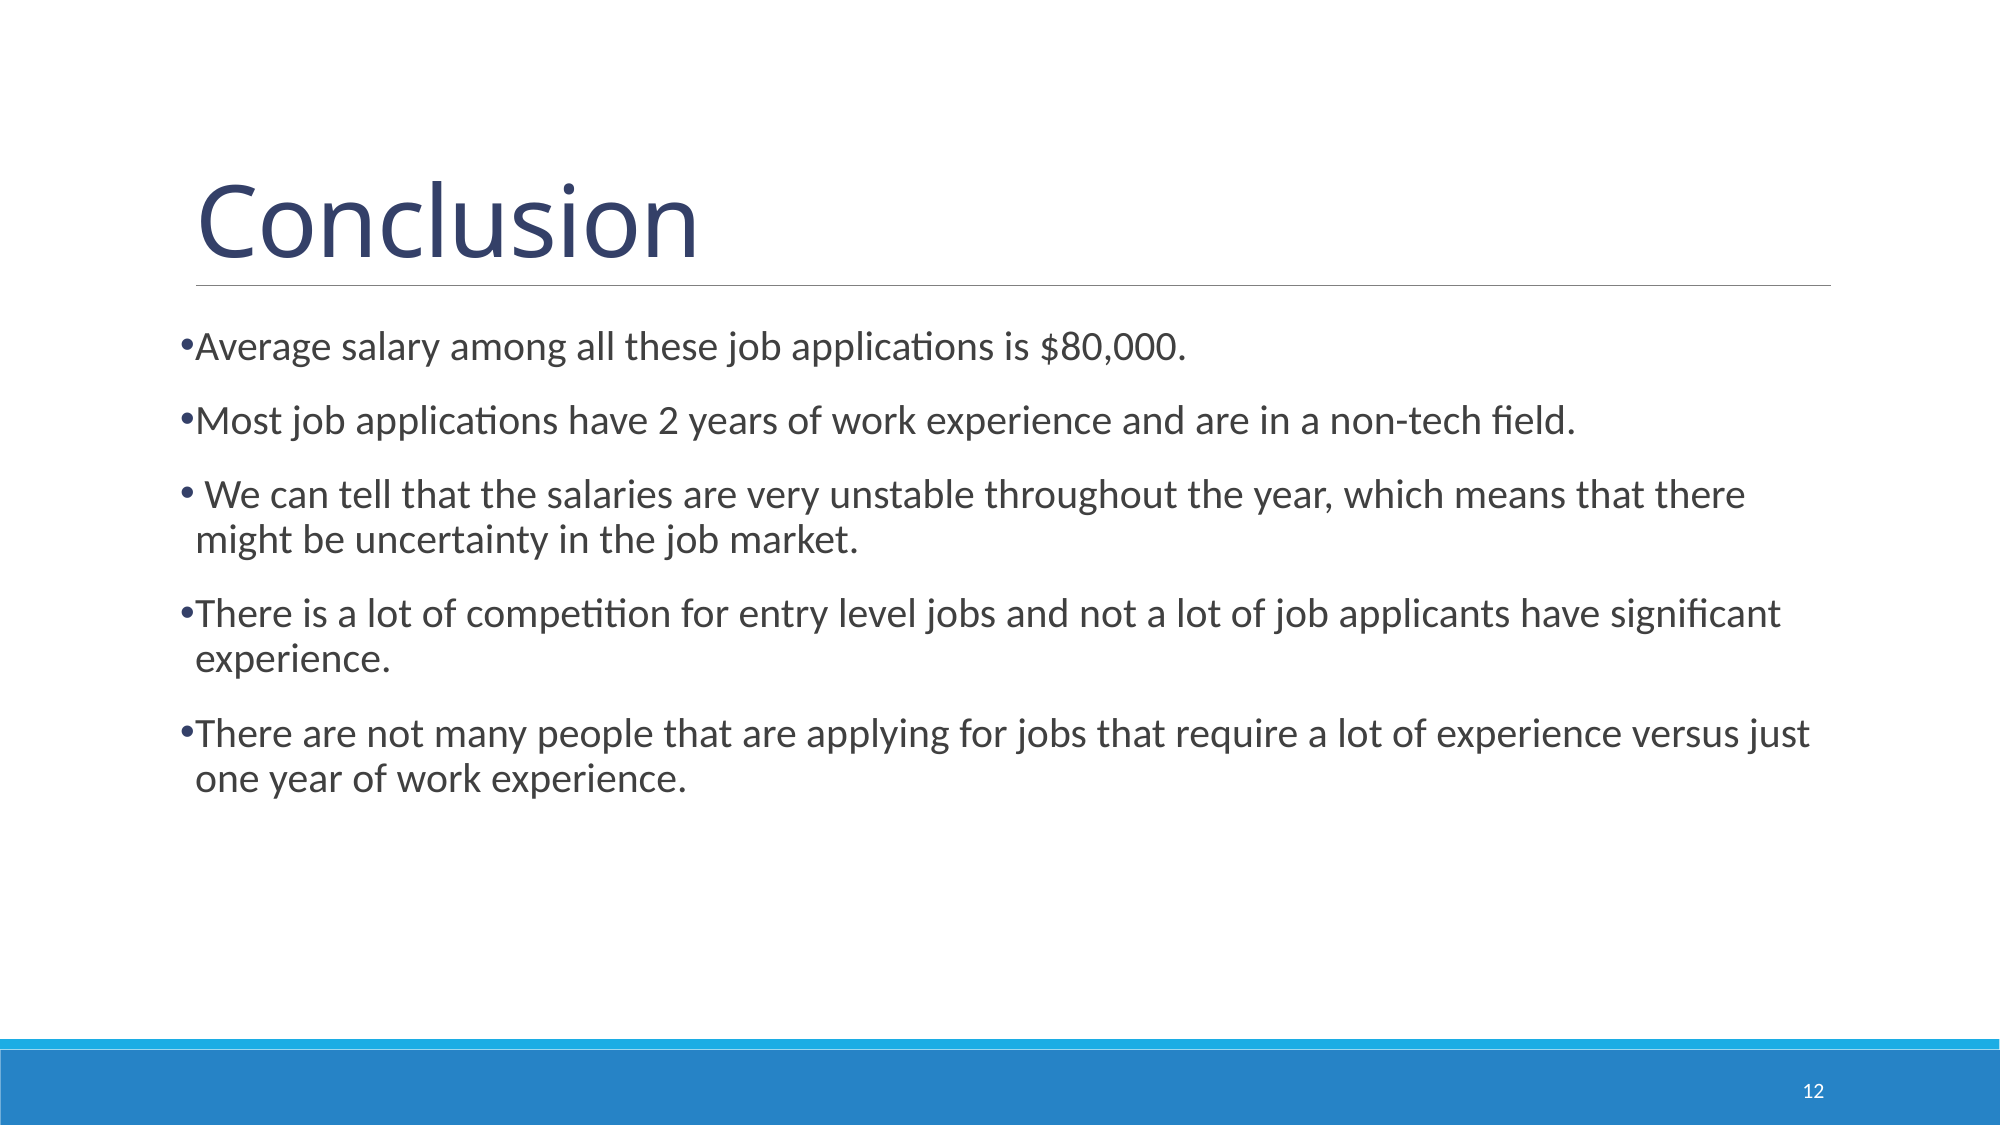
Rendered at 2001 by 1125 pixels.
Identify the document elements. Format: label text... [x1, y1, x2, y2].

slide_number 12 [1624, 1059, 1840, 1120]
text_box Average salary among all these job applications is $80,000. Most job applications have 2 years of work experience and are in a non-tech field. We can tell that the salaries are very unstable throughout the year, which means that there might be uncertainty in the job market. There is a lot of competition for entry level jobs and not a lot of job applicants have significant experience. There are not many people that are applying for jobs that require a lot of experience versus just one year of work experience. [179, 316, 1840, 1029]
title Conclusion [180, 47, 1830, 285]
